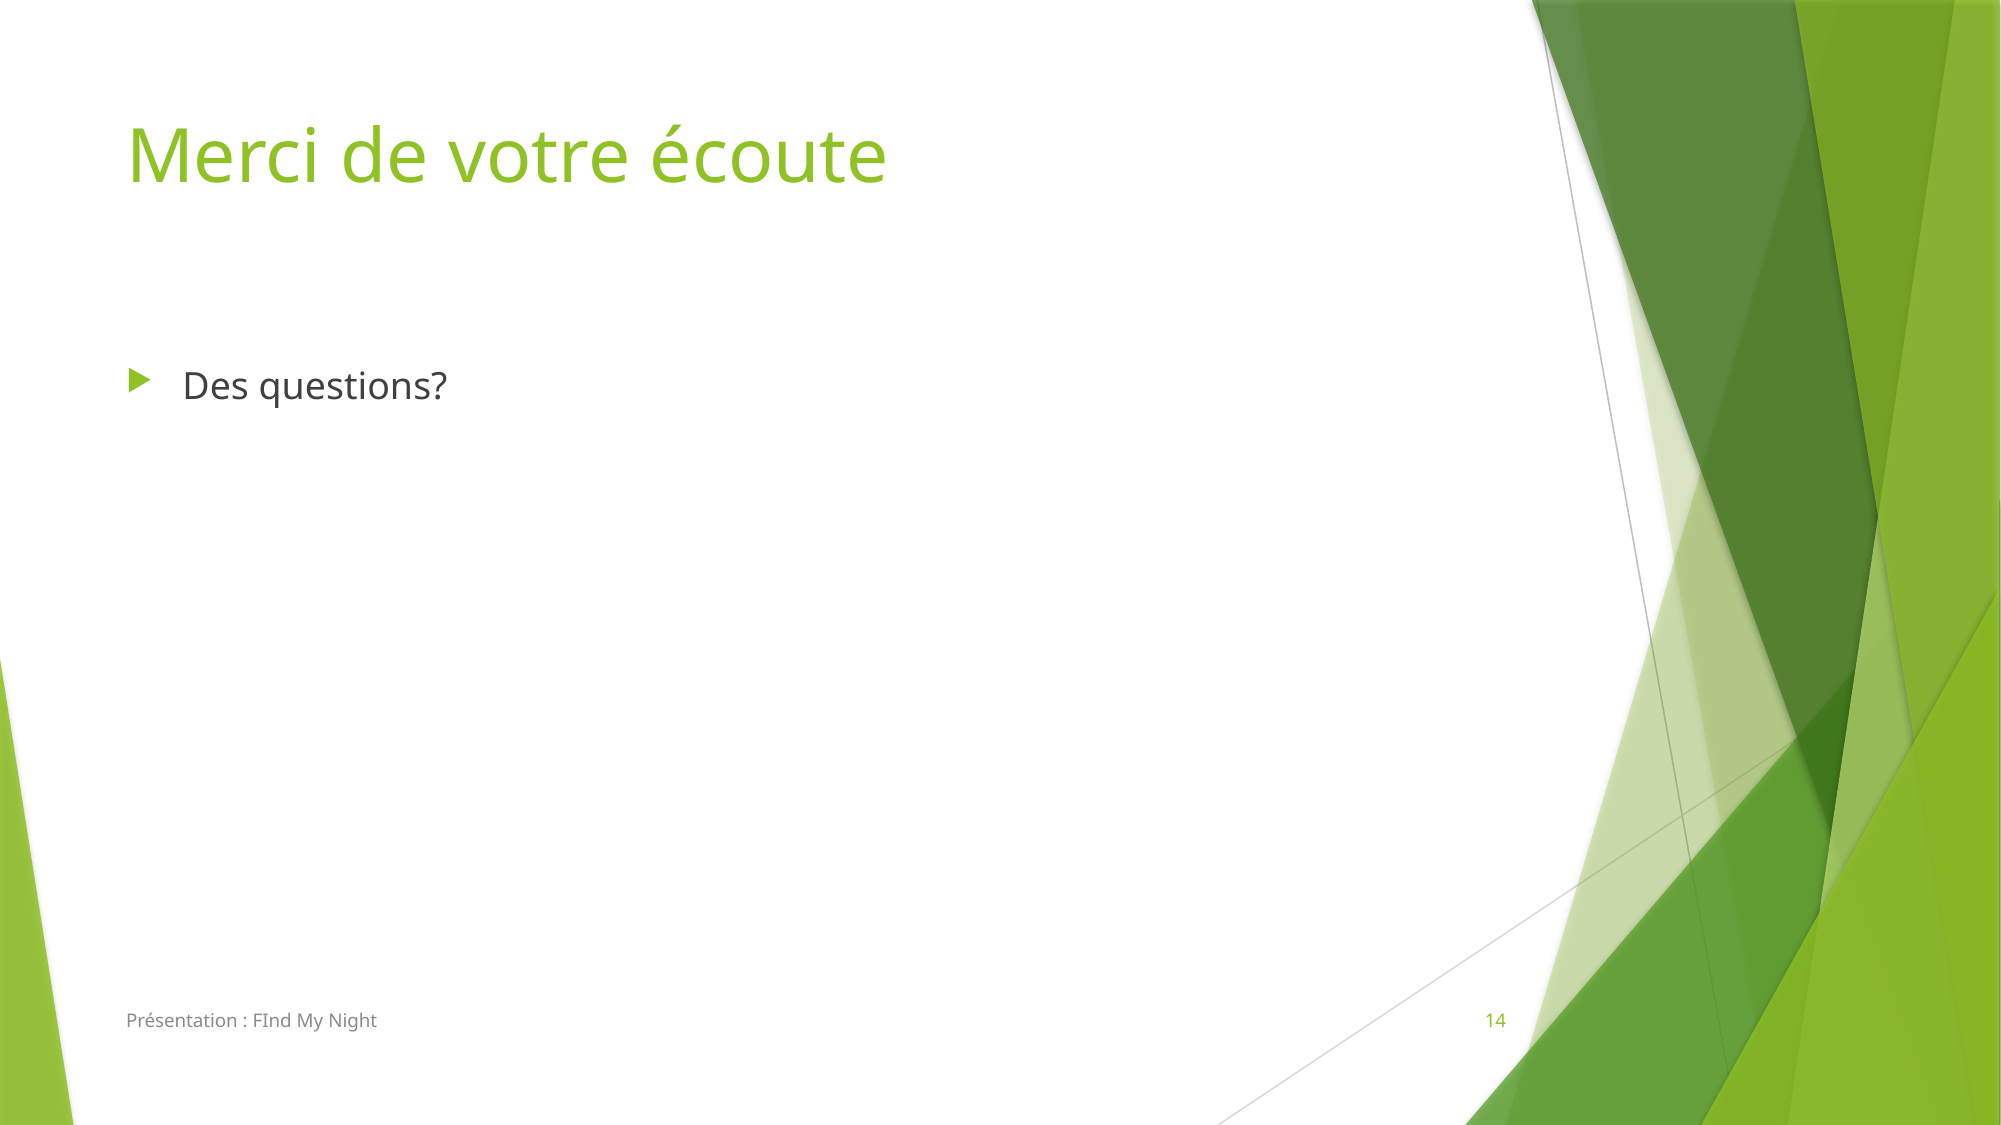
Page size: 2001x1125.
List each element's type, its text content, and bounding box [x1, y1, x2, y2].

footer Présentation : FInd My Night [111, 991, 1145, 1051]
list Des questions? [111, 354, 1522, 992]
title Merci de votre écoute [111, 99, 1522, 317]
slide_number 14 [1409, 991, 1522, 1051]
